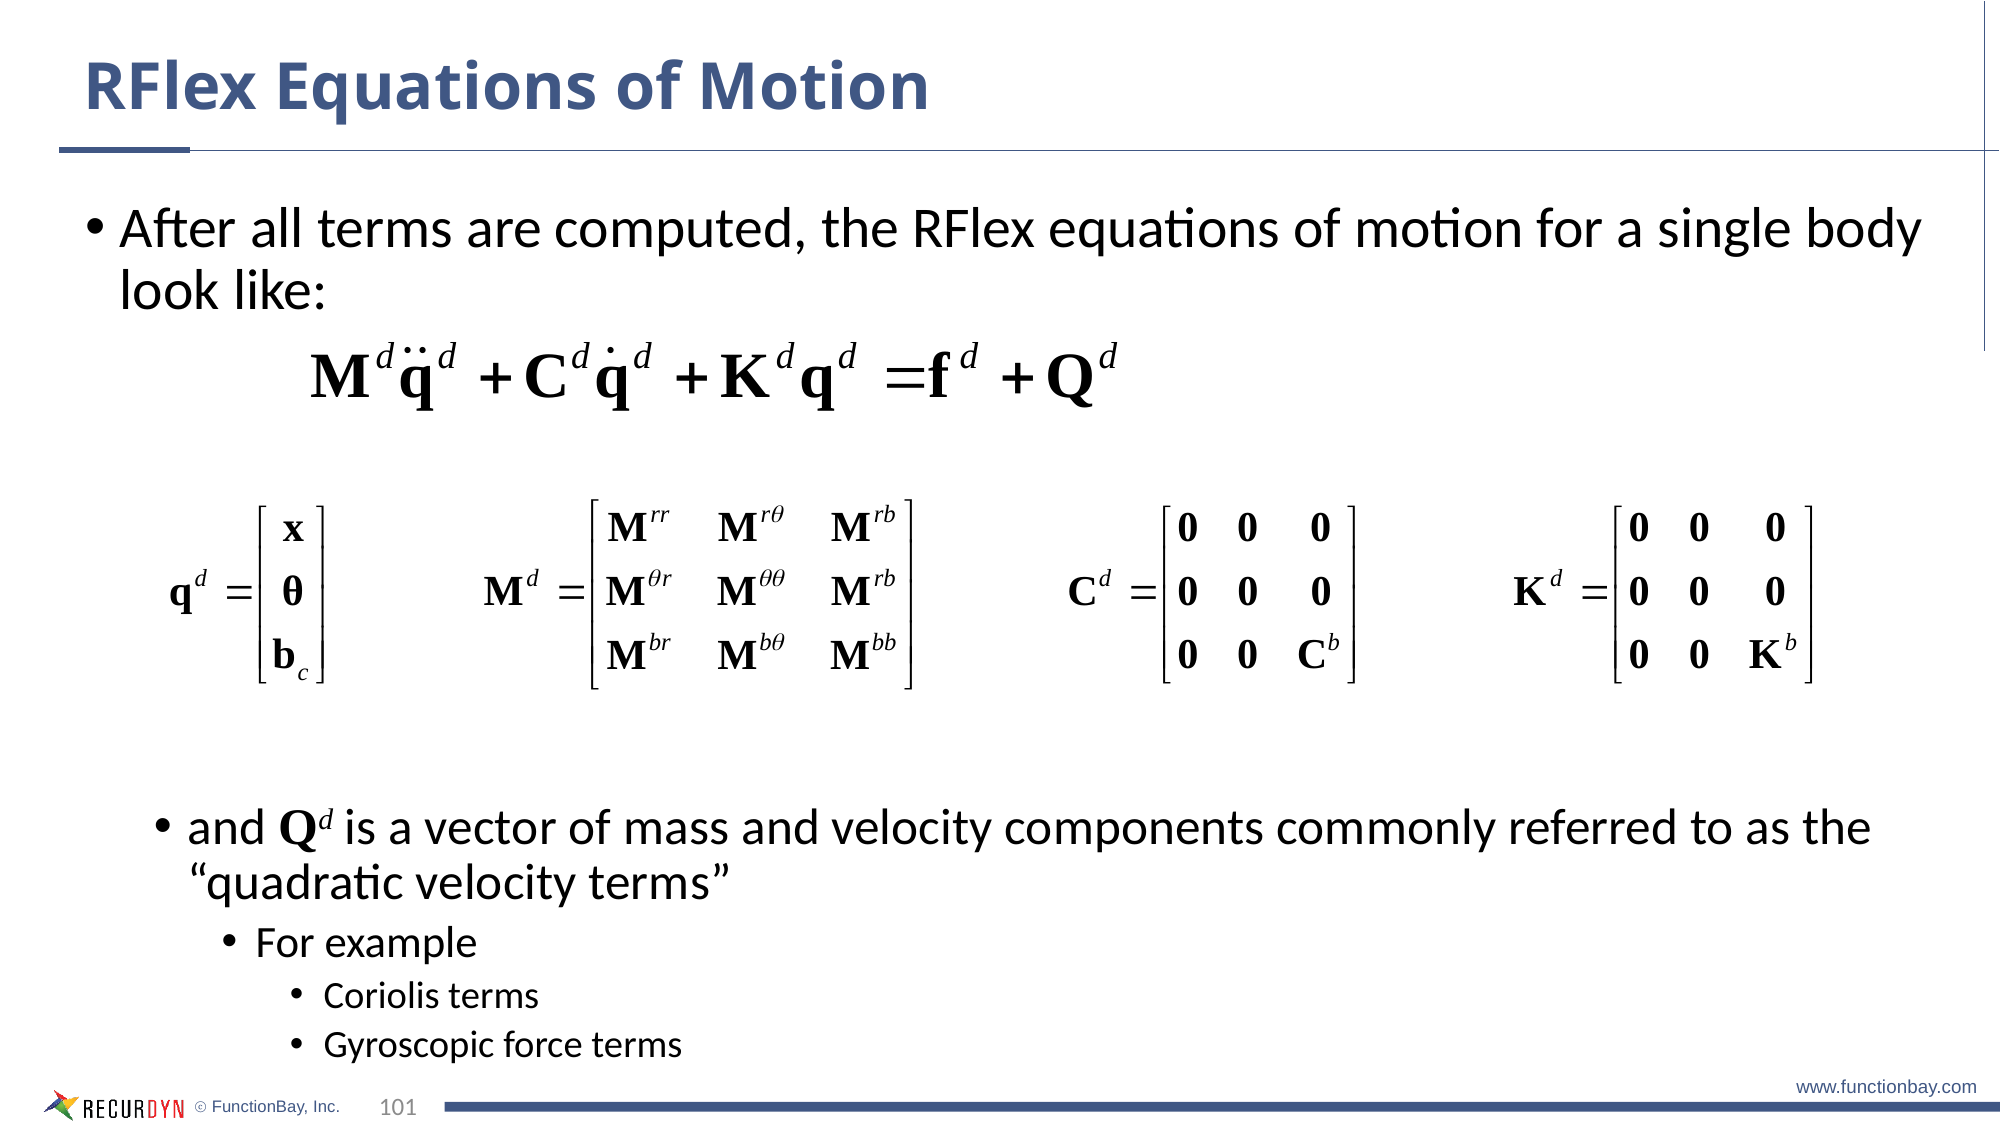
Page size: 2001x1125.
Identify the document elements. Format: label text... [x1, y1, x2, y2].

list After all terms are computed, the RFlex equations of motion for a single body look like: and Qd is a vector of mass and velocity components commonly referred to as the “quadratic velocity terms” For example Coriolis terms Gyroscopic force terms [70, 190, 1955, 1080]
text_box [1059, 491, 1375, 696]
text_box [161, 491, 345, 696]
picture [43, 1090, 186, 1121]
title RFlex Equations of Motion [68, 45, 1953, 131]
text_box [1505, 491, 1830, 696]
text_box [298, 325, 1135, 426]
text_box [475, 486, 930, 701]
